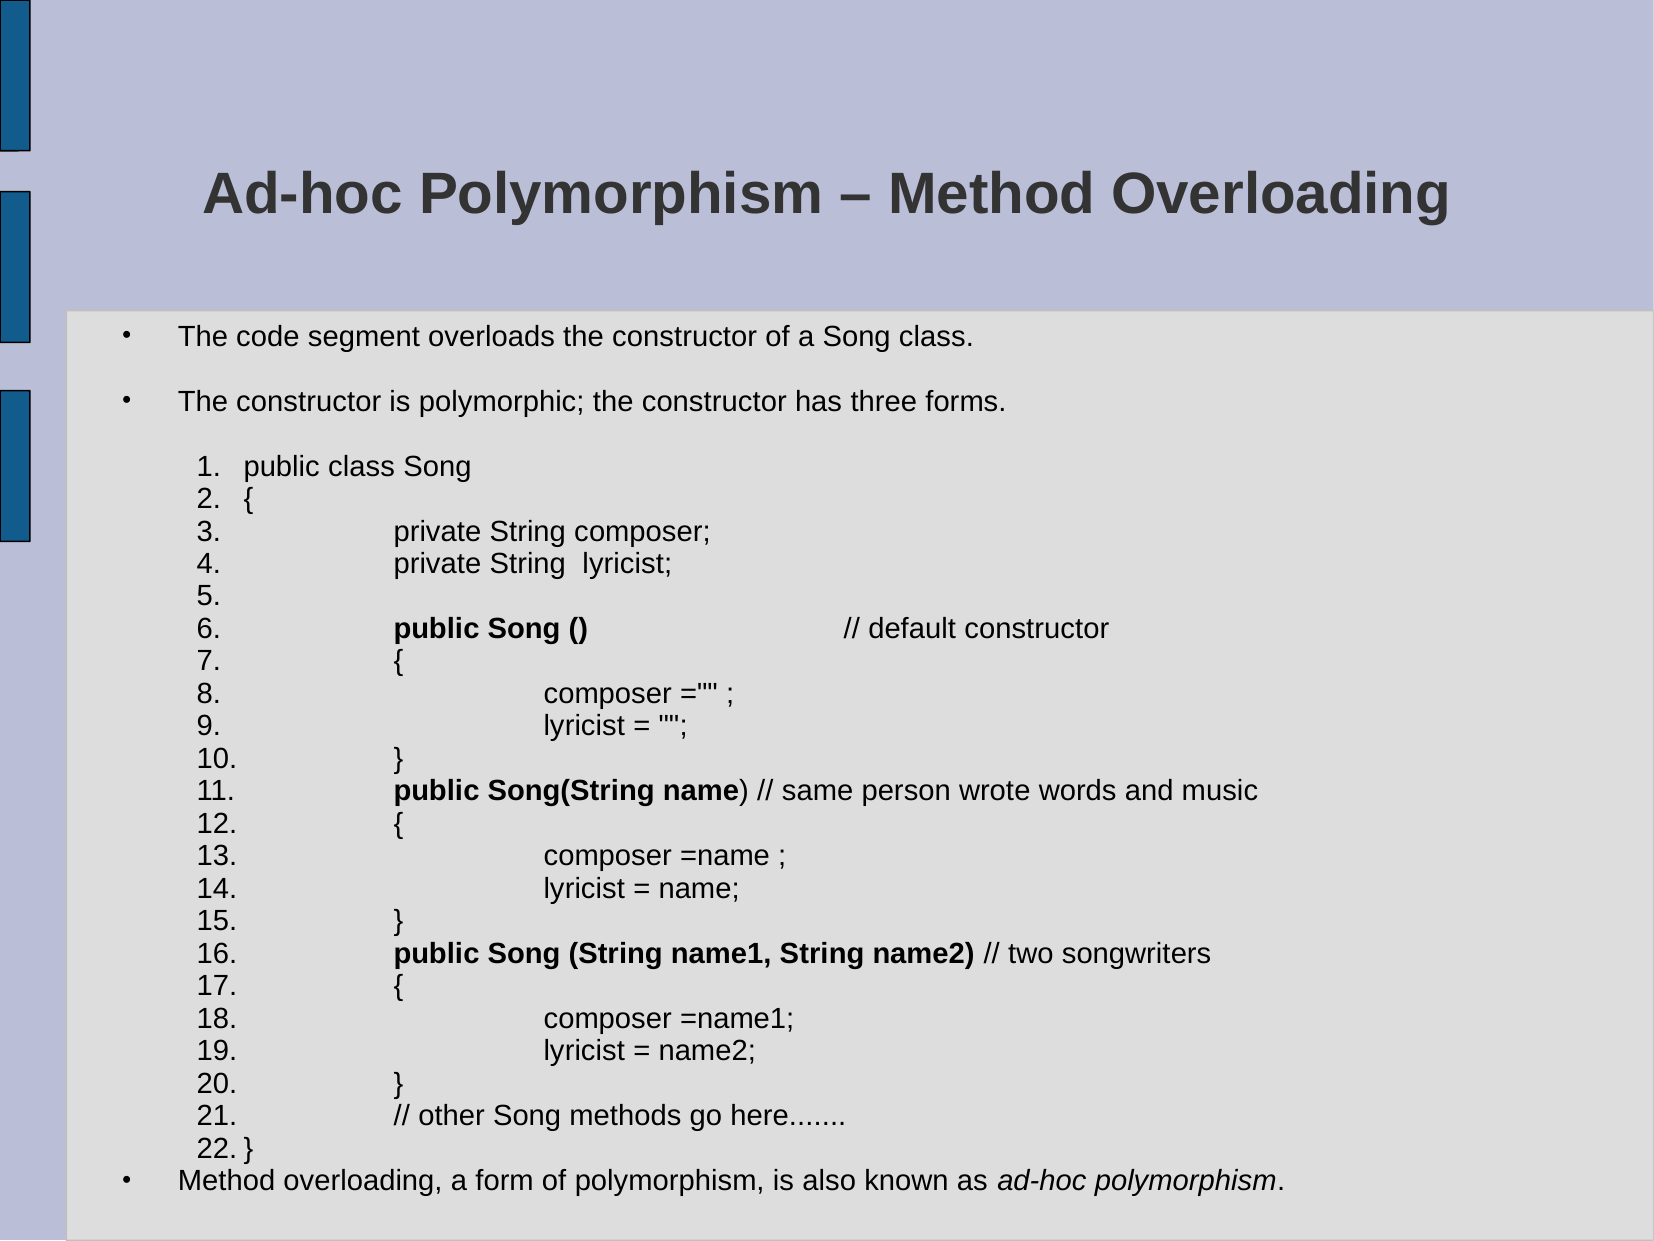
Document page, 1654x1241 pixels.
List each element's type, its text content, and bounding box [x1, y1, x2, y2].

list The code segment overloads the constructor of a Song class. The constructor is polymorphic; the constructor has three forms. public class Song { private String composer; private String lyricist; public Song () // default constructor { composer ="" ; lyricist = ""; } public Song(String name) // same person wrote words and music { composer =name ; lyricist = name; } public Song (String name1, String name2) // two songwriters { composer =name1; lyricist = name2; } // other Song methods go here....... } Method overloading, a form of polymorphism, is also known as ad-hoc polymorphism. [121, 319, 1534, 1196]
title Ad-hoc Polymorphism – Method Overloading [121, 90, 1534, 298]
